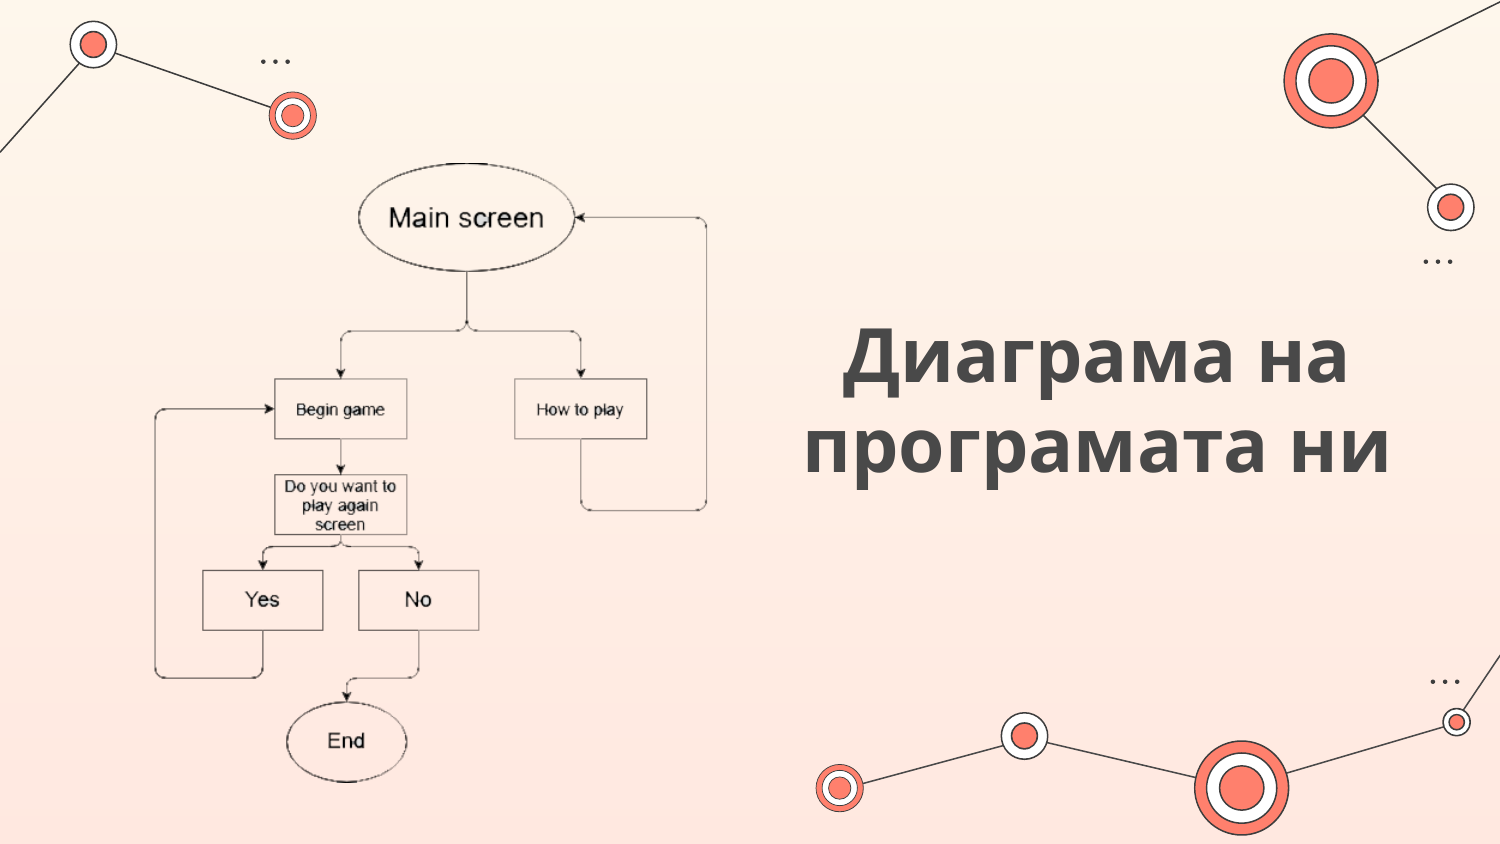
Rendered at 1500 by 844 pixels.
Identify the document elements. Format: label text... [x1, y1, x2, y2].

title Диаграма на програмата ни [721, 292, 1479, 383]
picture [146, 163, 717, 784]
